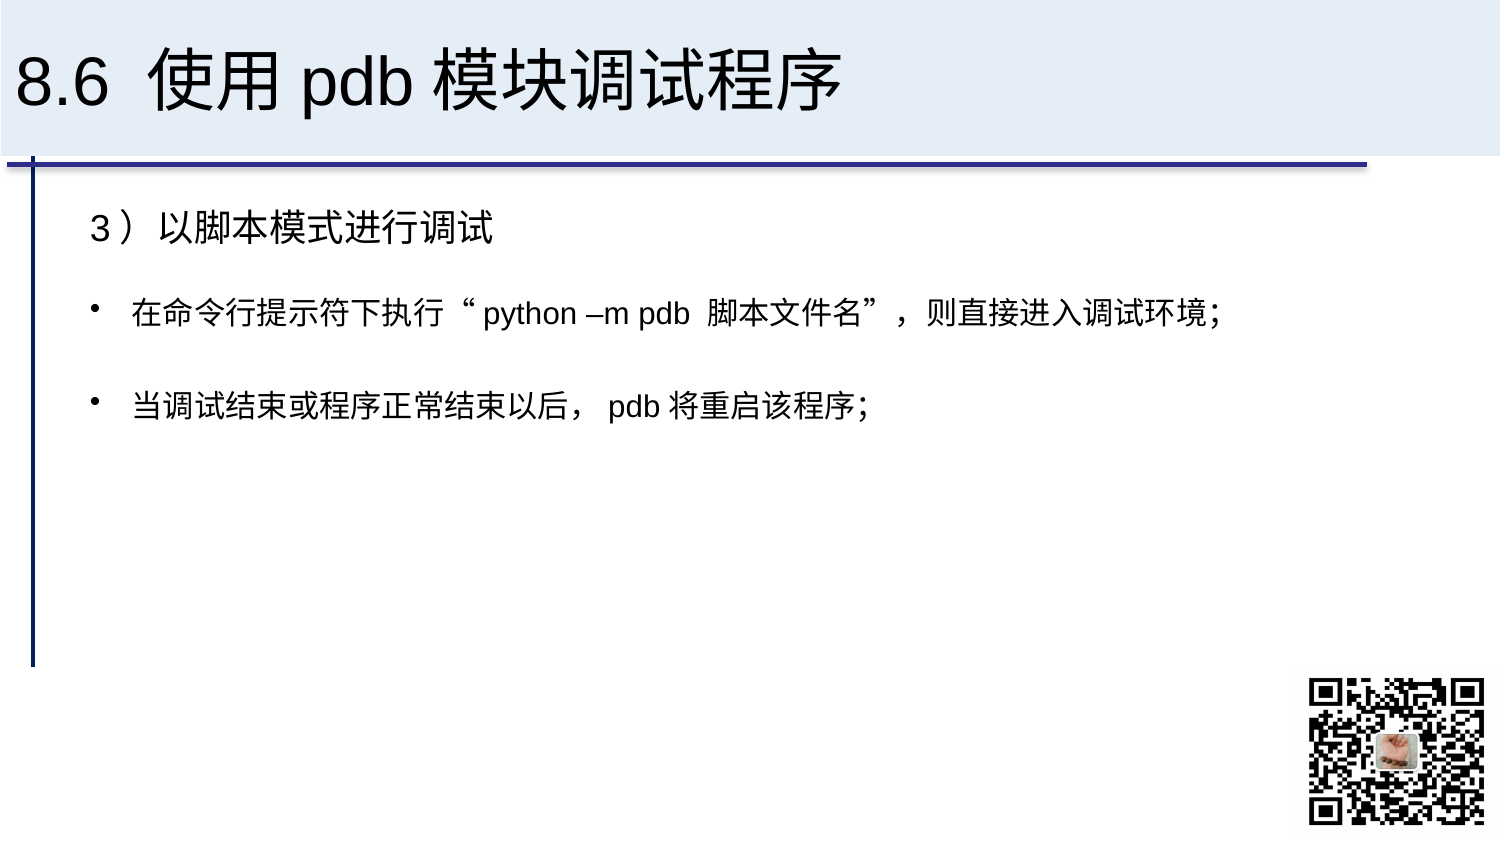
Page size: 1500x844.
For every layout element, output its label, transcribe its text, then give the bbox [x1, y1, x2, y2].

title 8.6 使用pdb模块调试程序 [0, 0, 1500, 157]
picture [1295, 666, 1498, 837]
list 3）以脚本模式进行调试 在命令行提示符下执行“python –m pdb 脚本文件名”，则直接进入调试环境； 当调试结束或程序正常结束以后，pdb将重启该程序； [74, 196, 1426, 755]
